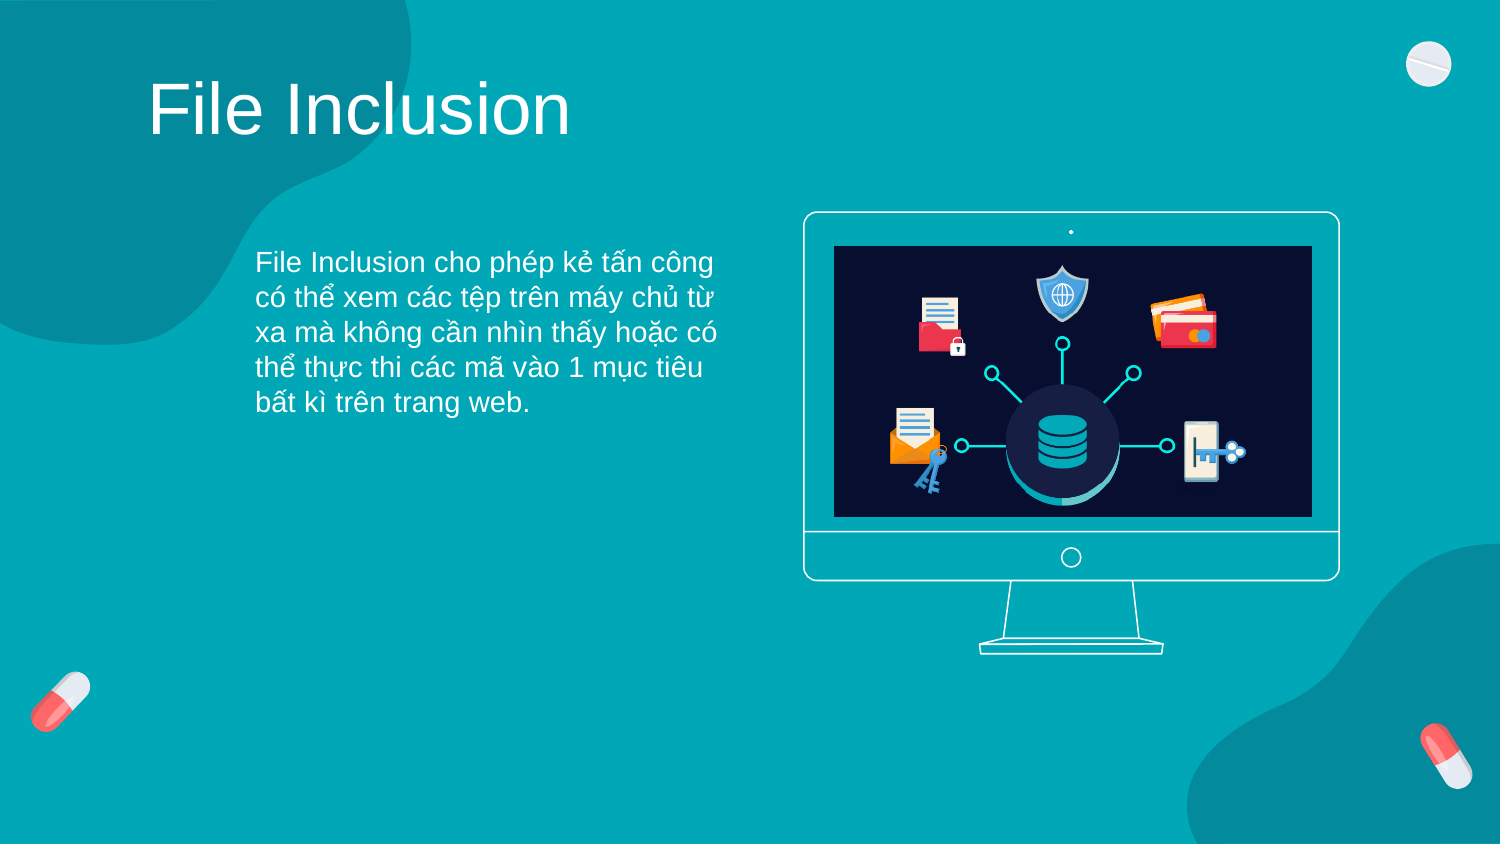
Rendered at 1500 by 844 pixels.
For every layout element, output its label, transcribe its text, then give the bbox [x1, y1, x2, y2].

subtitle File Inclusion cho phép kẻ tấn công có thể xem các tệp trên máy chủ từ xa mà không cần nhìn thấy hoặc có thể thực thi các mã vào 1 mục tiêu bất kì trên trang web. [165, 228, 743, 367]
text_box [803, 211, 1340, 654]
picture [834, 245, 1312, 517]
title File Inclusion [10, 0, 588, 164]
